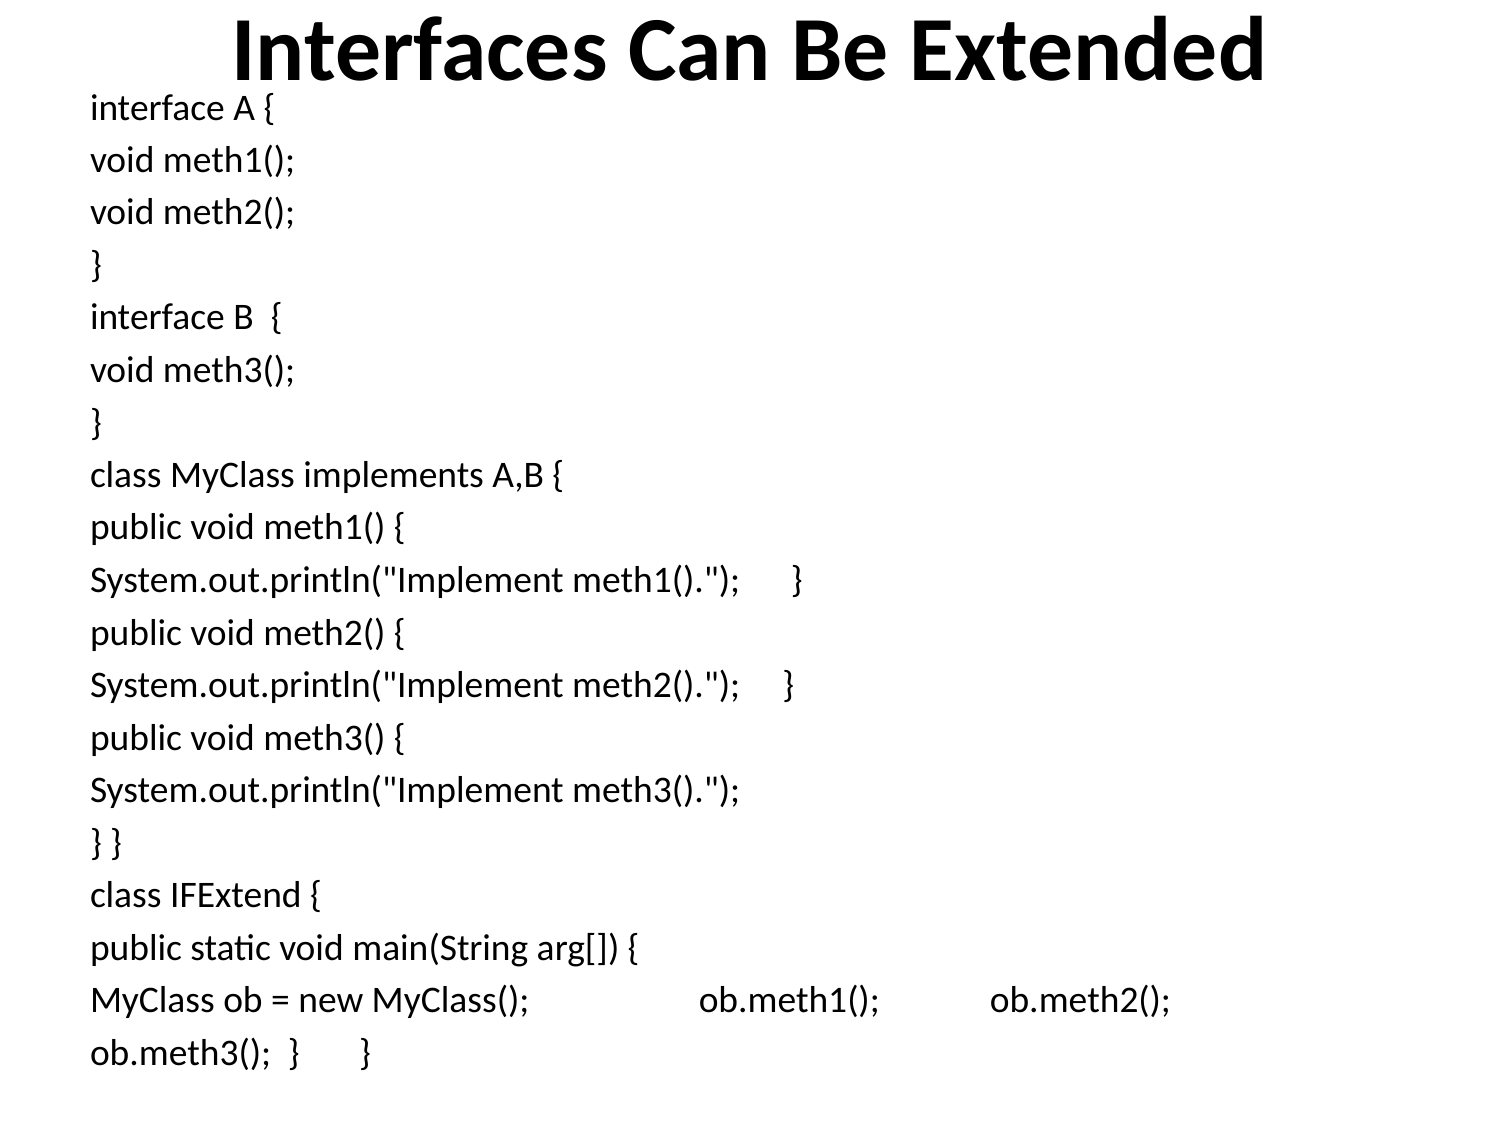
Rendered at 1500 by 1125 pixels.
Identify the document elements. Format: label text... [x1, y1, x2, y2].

title Interfaces Can Be Extended [75, 0, 1425, 75]
list interface A { void meth1(); void meth2(); } interface B { void meth3(); } class MyClass implements A,B { public void meth1() { System.out.println("Implement meth1()."); } public void meth2() { System.out.println("Implement meth2()."); } public void meth3() { System.out.println("Implement meth3()."); } } class IFExtend { public static void main(String arg[]) { MyClass ob = new MyClass(); ob.meth1(); ob.meth2(); ob.meth3(); } } [75, 75, 1425, 818]
